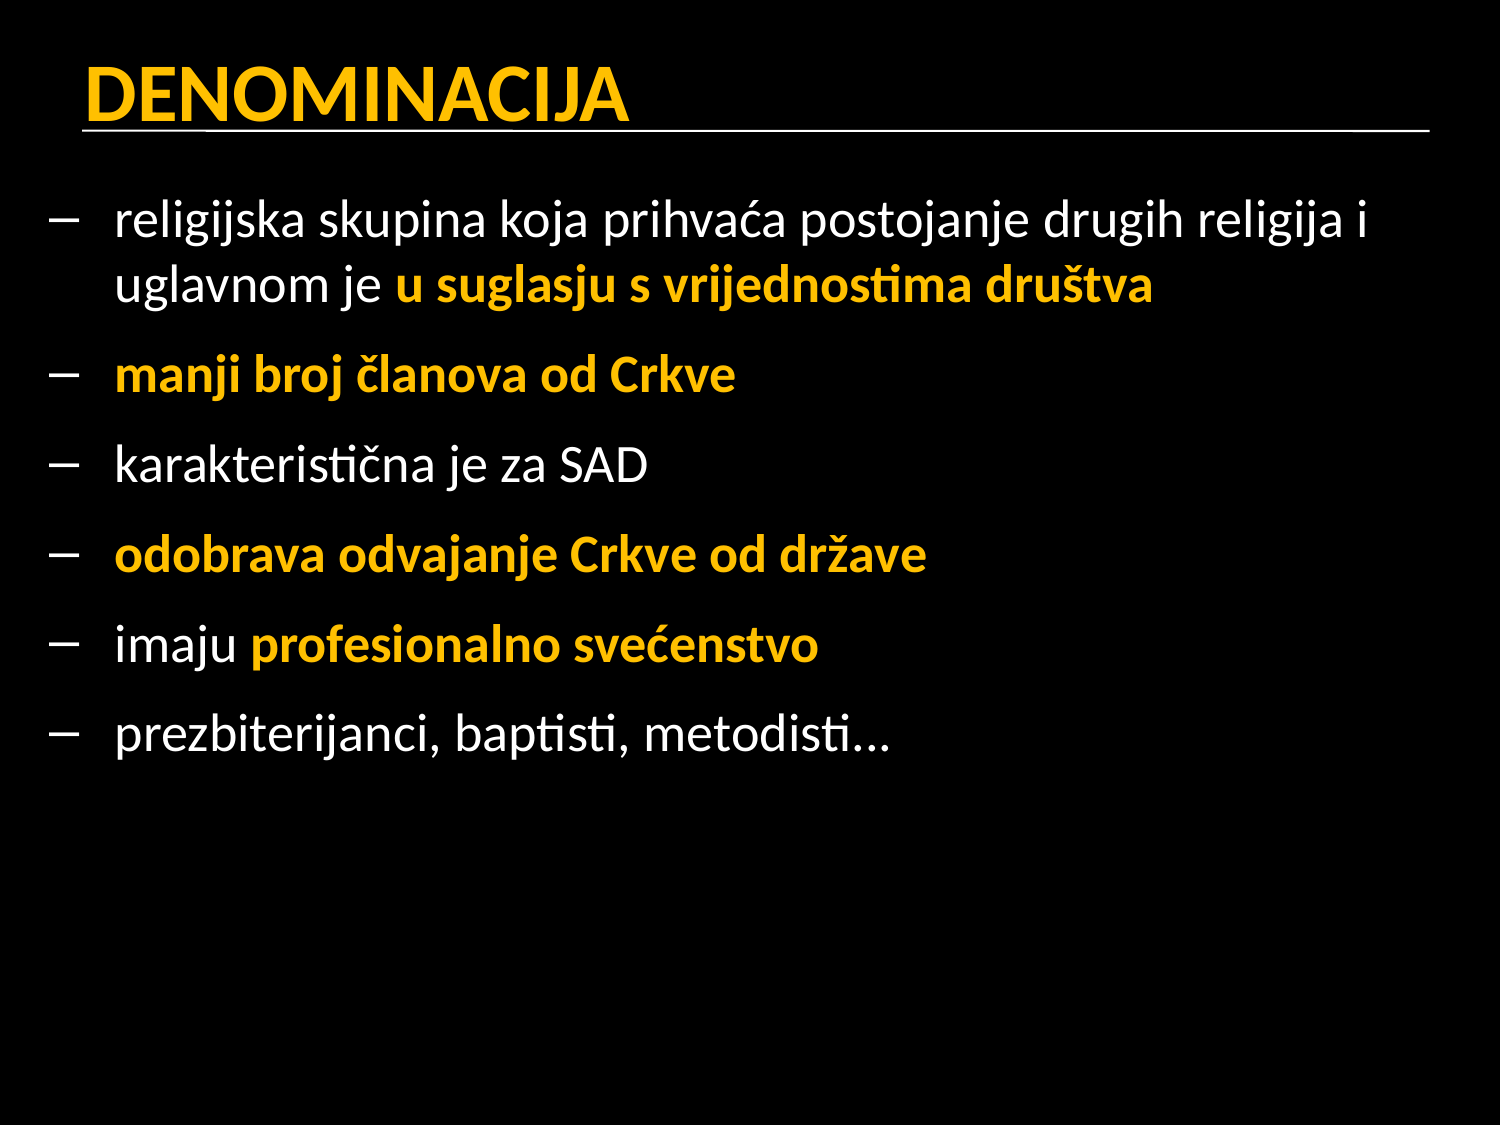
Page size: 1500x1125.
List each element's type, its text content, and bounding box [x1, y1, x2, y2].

text_box religijska skupina koja prihvaća postojanje drugih religija i uglavnom je u suglasju s vrijednostima društva manji broj članova od Crkve karakteristična je za SAD odobrava odvajanje Crkve od države imaju profesionalno svećenstvo prezbiterijanci, baptisti, metodisti... [35, 175, 1477, 1090]
text_box DENOMINACIJA [70, 35, 1500, 141]
